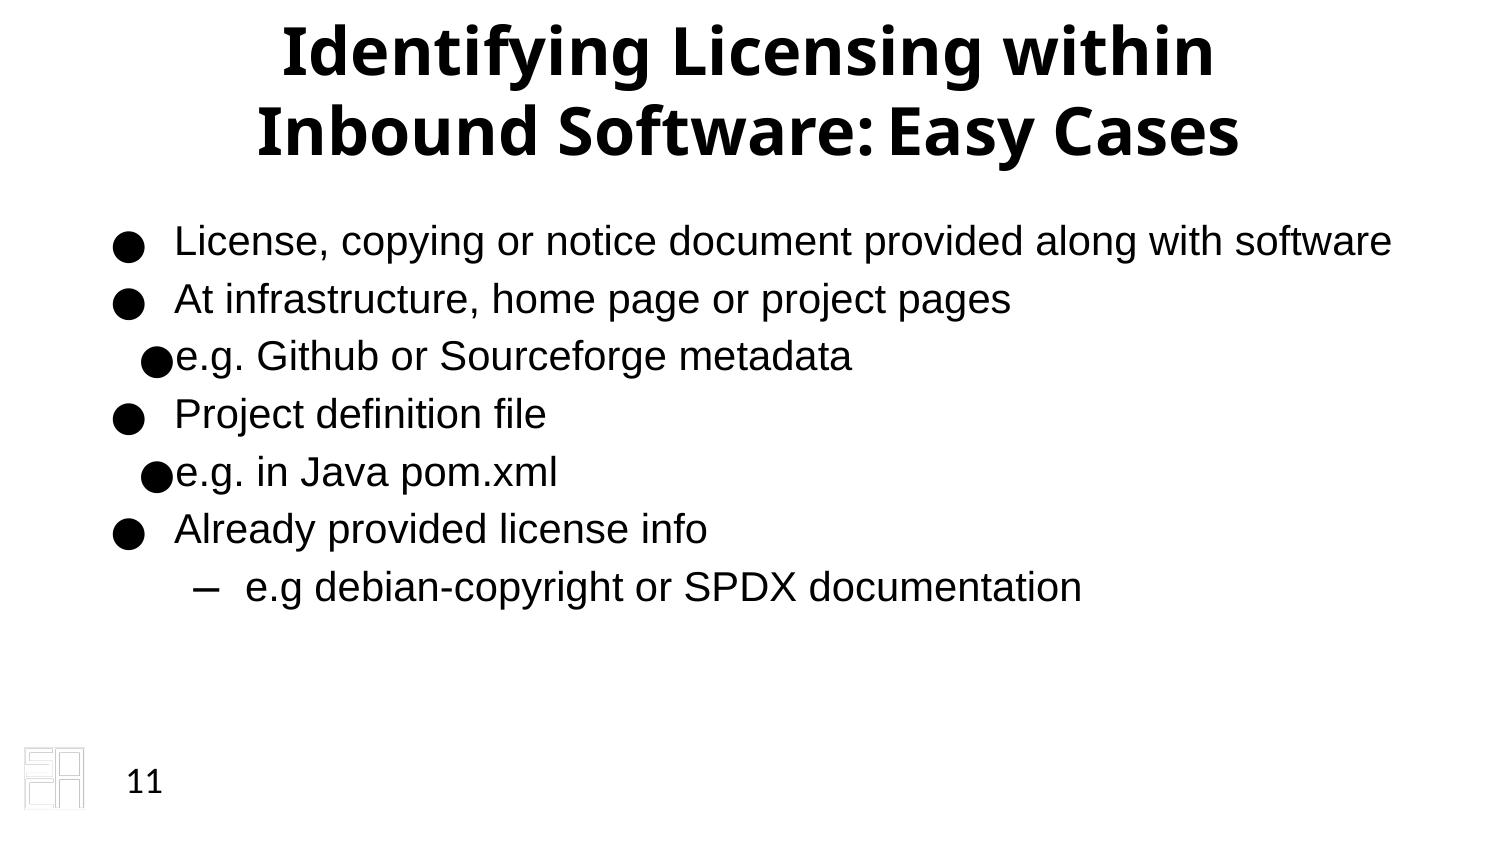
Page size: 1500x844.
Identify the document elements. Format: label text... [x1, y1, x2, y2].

text_box License, copying or notice document provided along with software At infrastructure, home page or project pages e.g. Github or Sourceforge metadata Project definition file e.g. in Java pom.xml Already provided license info e.g debian-copyright or SPDX documentation [88, 199, 1447, 753]
picture [23, 746, 86, 811]
text_box Identifying Licensing within Inbound Software: Easy Cases [74, 39, 1425, 169]
